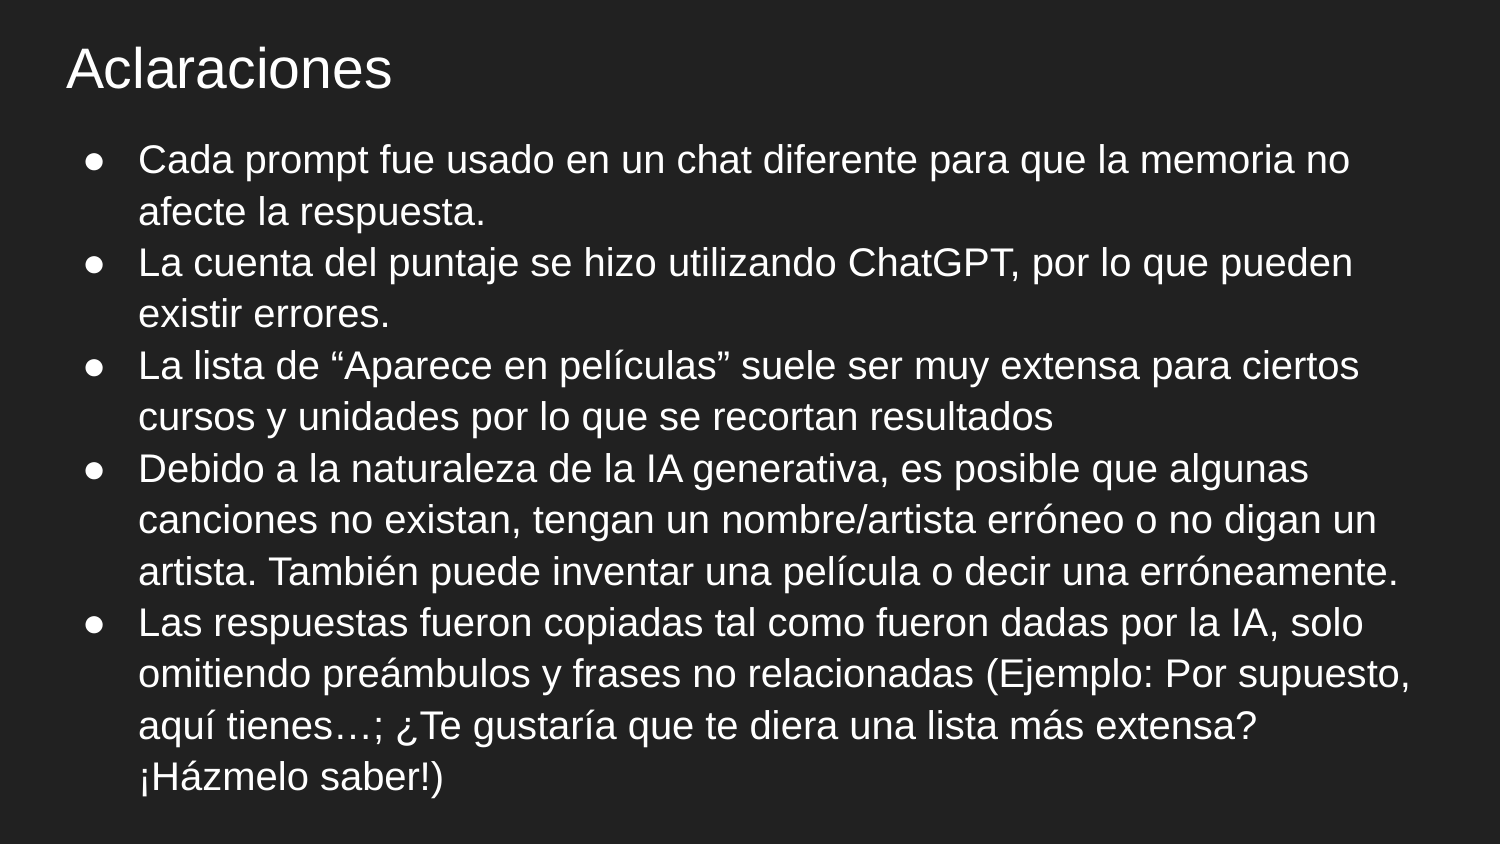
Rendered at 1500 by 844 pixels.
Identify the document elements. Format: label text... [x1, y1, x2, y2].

title Aclaraciones [51, 21, 1449, 115]
list Cada prompt fue usado en un chat diferente para que la memoria no afecte la respuesta. La cuenta del puntaje se hizo utilizando ChatGPT, por lo que pueden existir errores. La lista de “Aparece en películas” suele ser muy extensa para ciertos cursos y unidades por lo que se recortan resultados Debido a la naturaleza de la IA generativa, es posible que algunas canciones no existan, tengan un nombre/artista erróneo o no digan un artista. También puede inventar una película o decir una erróneamente. Las respuestas fueron copiadas tal como fueron dadas por la IA, solo omitiendo preámbulos y frases no relacionadas (Ejemplo: Por supuesto, aquí tienes…; ¿Te gustaría que te diera una lista más extensa? ¡Házmelo saber!) [51, 115, 1449, 826]
